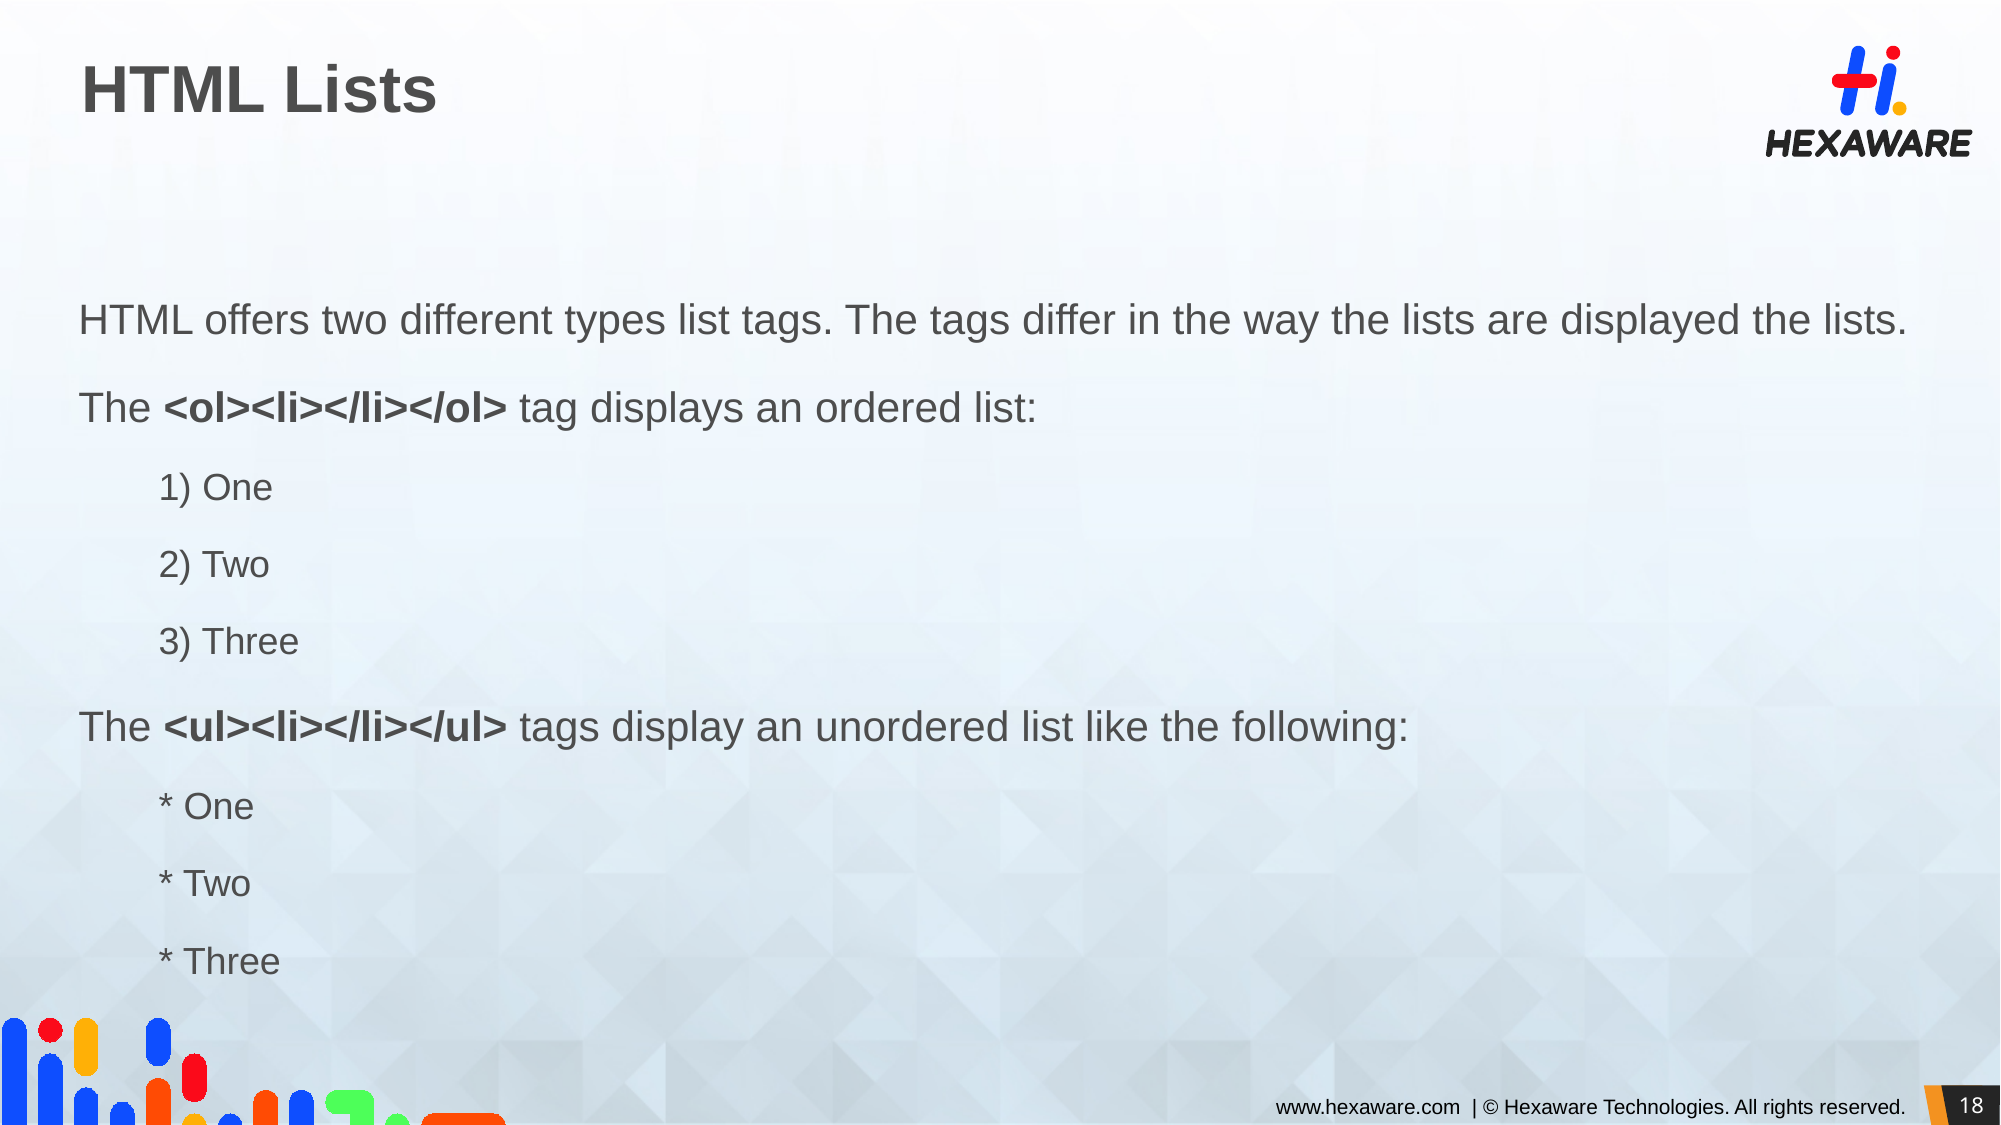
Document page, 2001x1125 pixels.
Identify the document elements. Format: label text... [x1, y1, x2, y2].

picture [0, 0, 2001, 1125]
title HTML Lists [70, 35, 1521, 136]
list HTML offers two different types list tags. The tags differ in the way the lists are displayed the lists. The <ol><li></li></ol> tag displays an ordered list: 1) One 2) Two 3) Three The <ul><li></li></ul> tags display an unordered list like the following: * One * Two * Three [67, 258, 1933, 1062]
